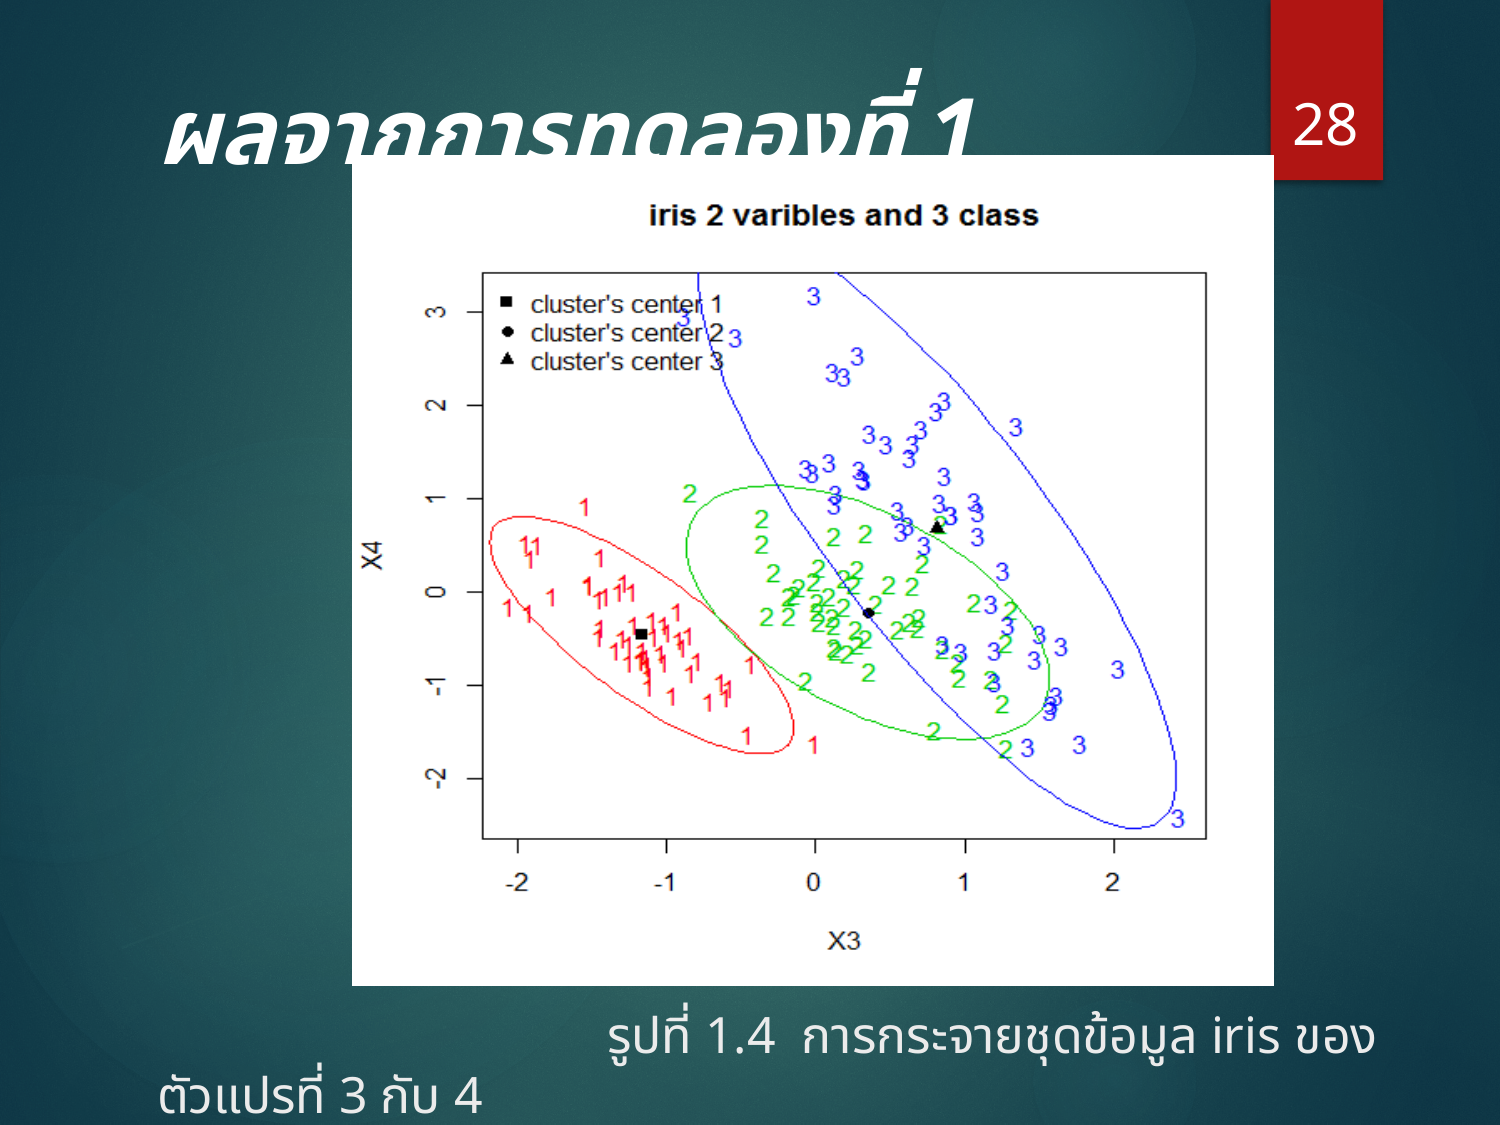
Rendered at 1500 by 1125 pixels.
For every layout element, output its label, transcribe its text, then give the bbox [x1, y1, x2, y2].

picture [352, 155, 1275, 987]
text_box รูปที่ 1.4 การกระจายชุดข้อมูล iris ของตัวแปรที่ 3 กับ 4 [142, 196, 1427, 1012]
slide_number 28 [1273, 48, 1378, 175]
title ผลจากการทดลองที่ 1 [142, 65, 1272, 196]
